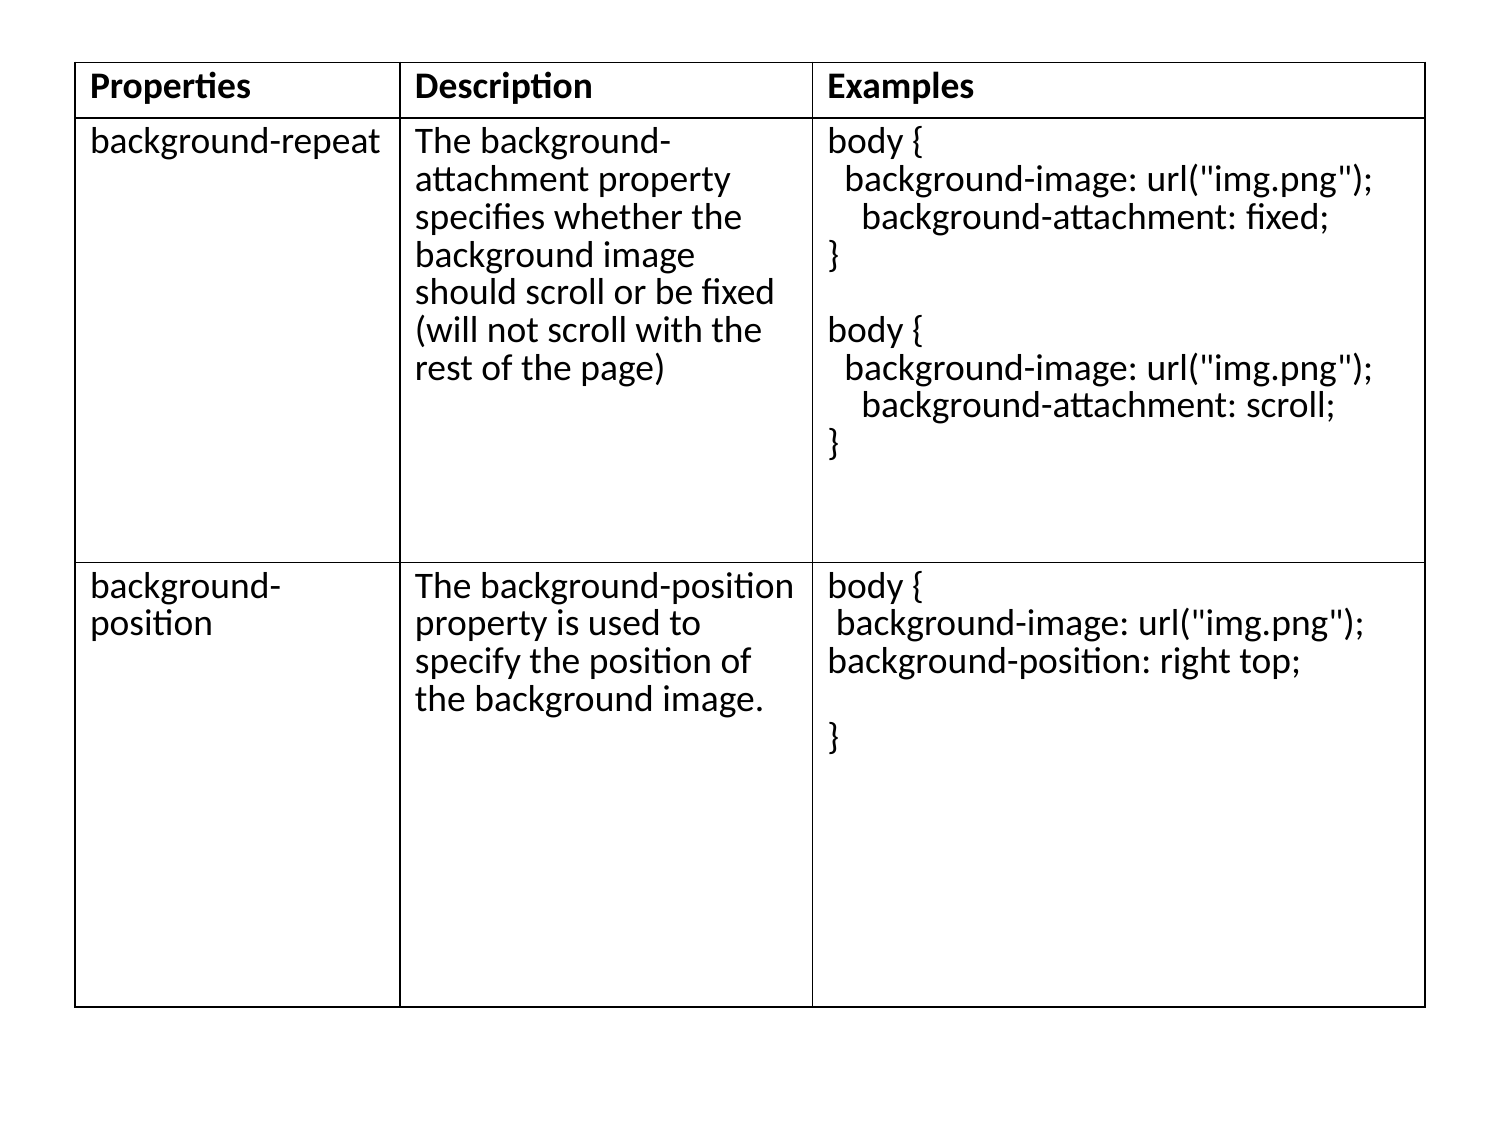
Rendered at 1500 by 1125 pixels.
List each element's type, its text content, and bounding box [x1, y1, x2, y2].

table_cell background-position [76, 563, 399, 1006]
table_cell The background-attachment property specifies whether the background image should scroll or be fixed (will not scroll with the rest of the page) [401, 119, 812, 562]
table_header Examples [813, 63, 1424, 117]
table_header Properties [76, 63, 399, 117]
table_cell background-repeat [76, 119, 399, 562]
table_cell body { background-image: url("img.png"); background-attachment: fixed; } body { background-image: url("img.png"); background-attachment: scroll; } [813, 119, 1424, 562]
table_header Description [401, 63, 812, 117]
table_cell body { background-image: url("img.png"); background-position: right top; } [813, 563, 1424, 1006]
table_cell The background-position property is used to specify the position of the background image. [401, 563, 812, 1006]
